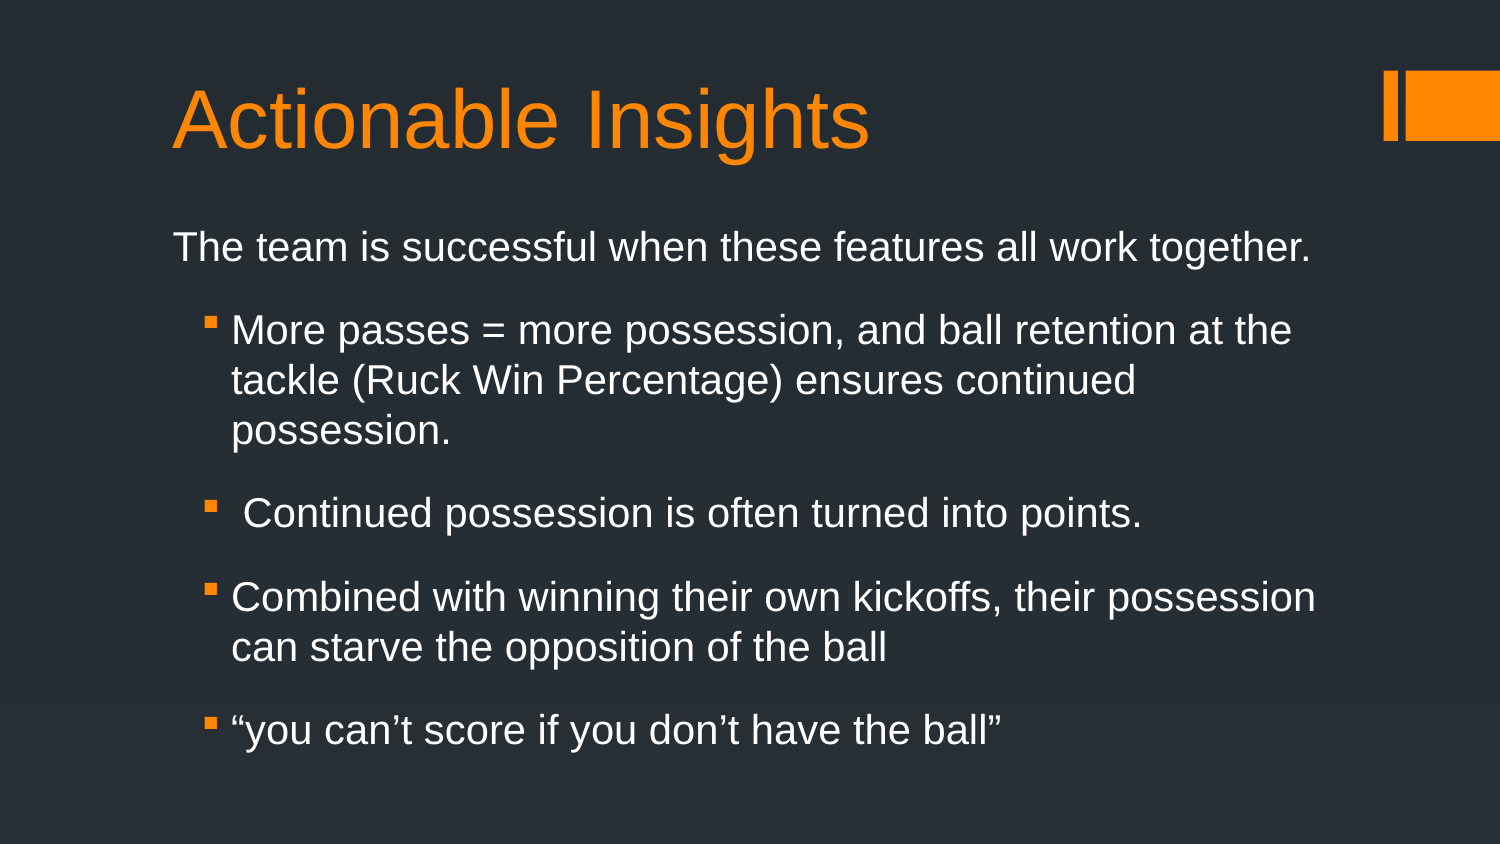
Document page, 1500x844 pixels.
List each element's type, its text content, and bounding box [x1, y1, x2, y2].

list The team is successful when these features all work together. More passes = more possession, and ball retention at the tackle (Ruck Win Percentage) ensures continued possession. Continued possession is often turned into points. Combined with winning their own kickoffs, their possession can starve the opposition of the ball “you can’t score if you don’t have the ball” [150, 211, 1350, 844]
title Actionable Insights [150, 31, 1350, 174]
